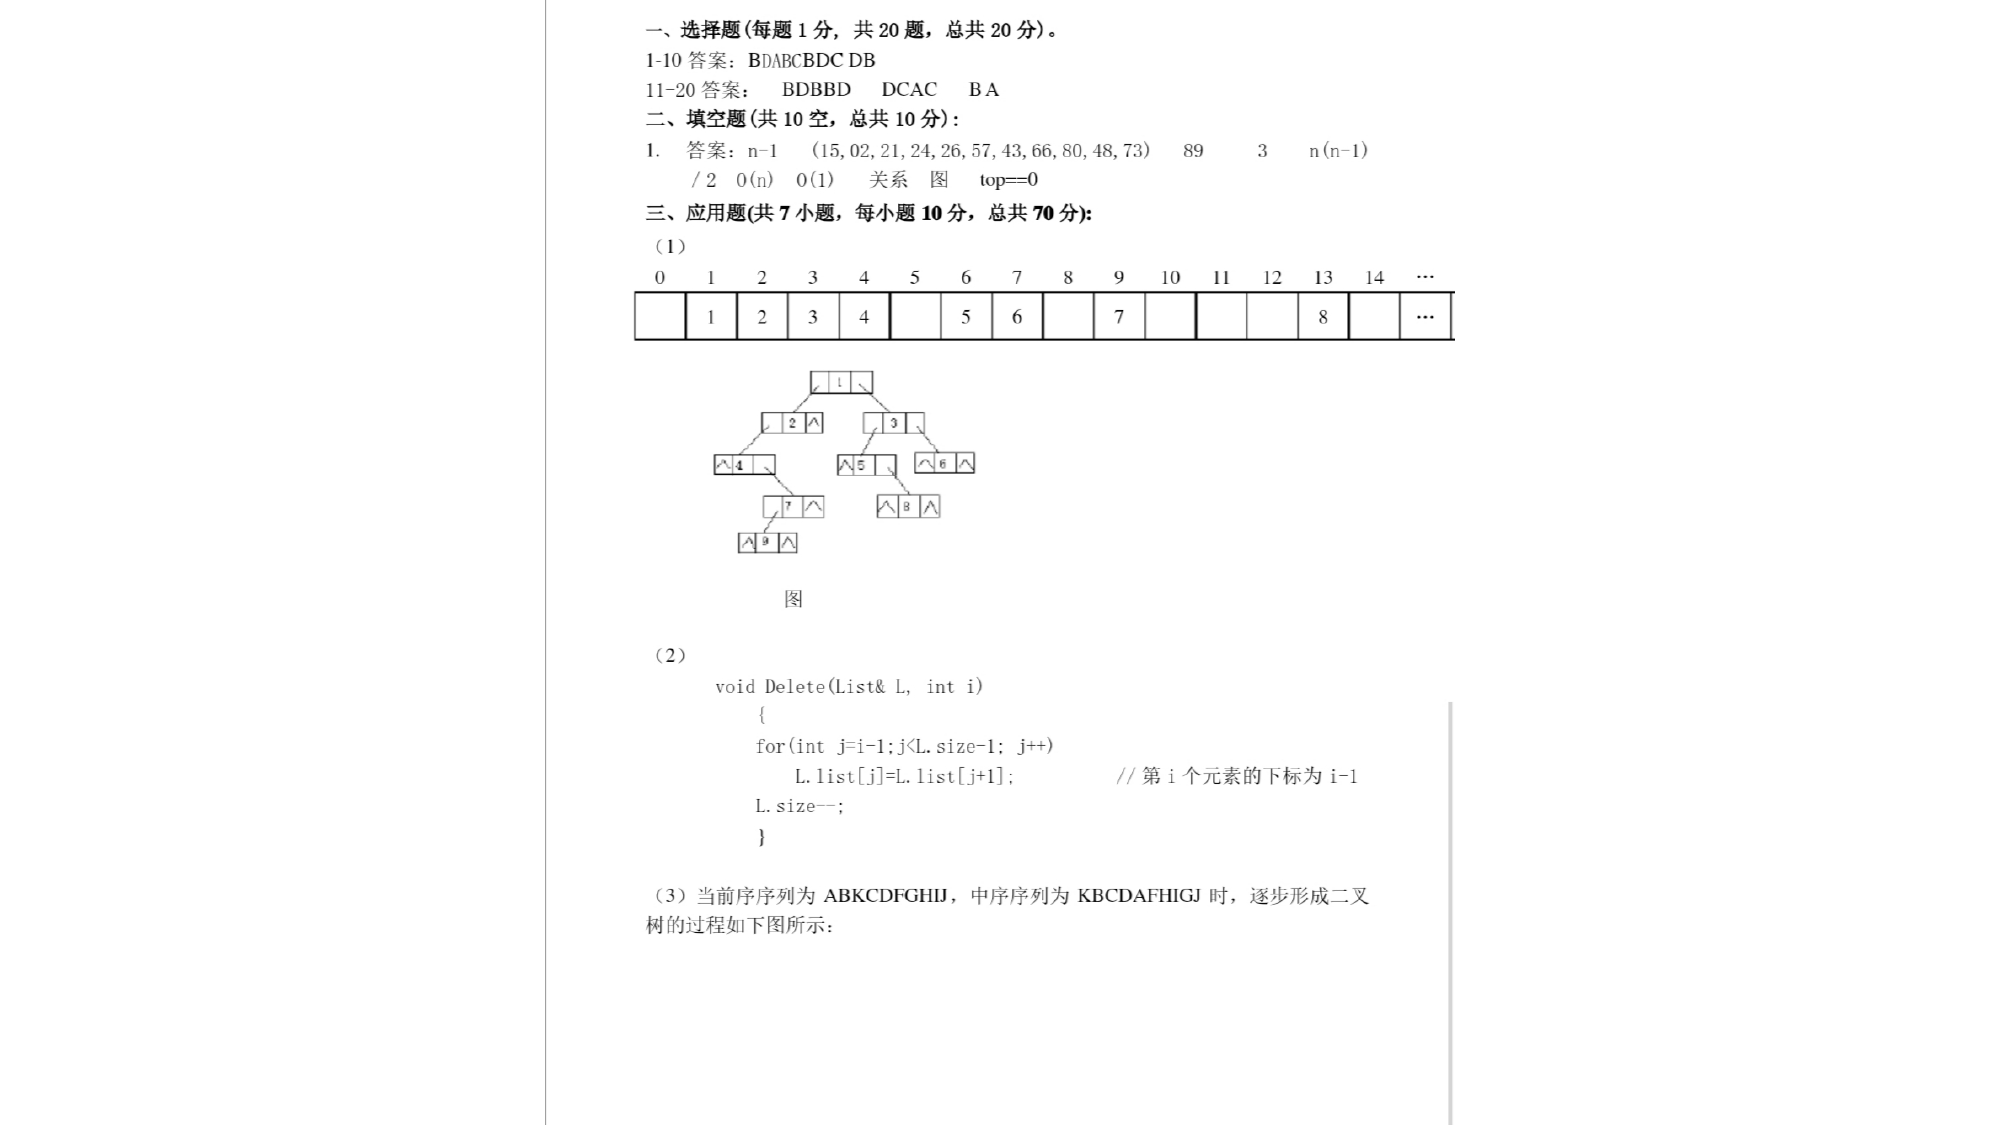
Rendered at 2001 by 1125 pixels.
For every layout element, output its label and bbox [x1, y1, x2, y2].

picture [545, 0, 1455, 1125]
